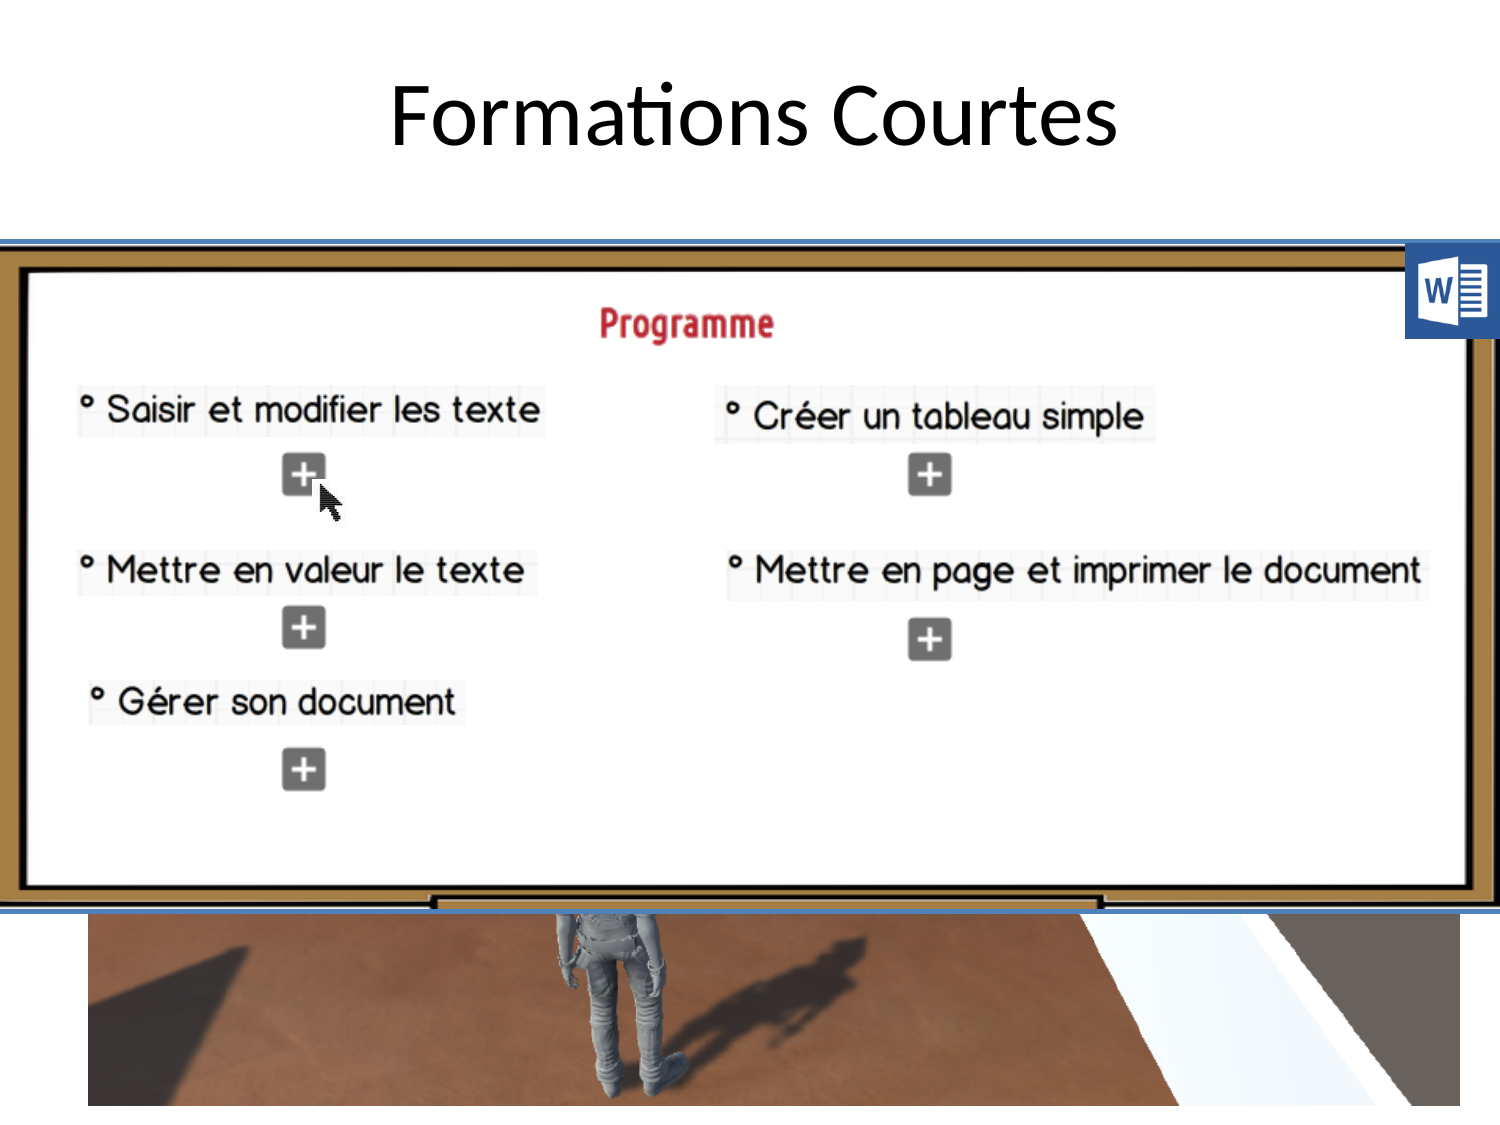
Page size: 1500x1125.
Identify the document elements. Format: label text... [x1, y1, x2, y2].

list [88, 919, 1460, 1107]
picture [0, 243, 1500, 910]
title Formations Courtes [75, 45, 1436, 173]
